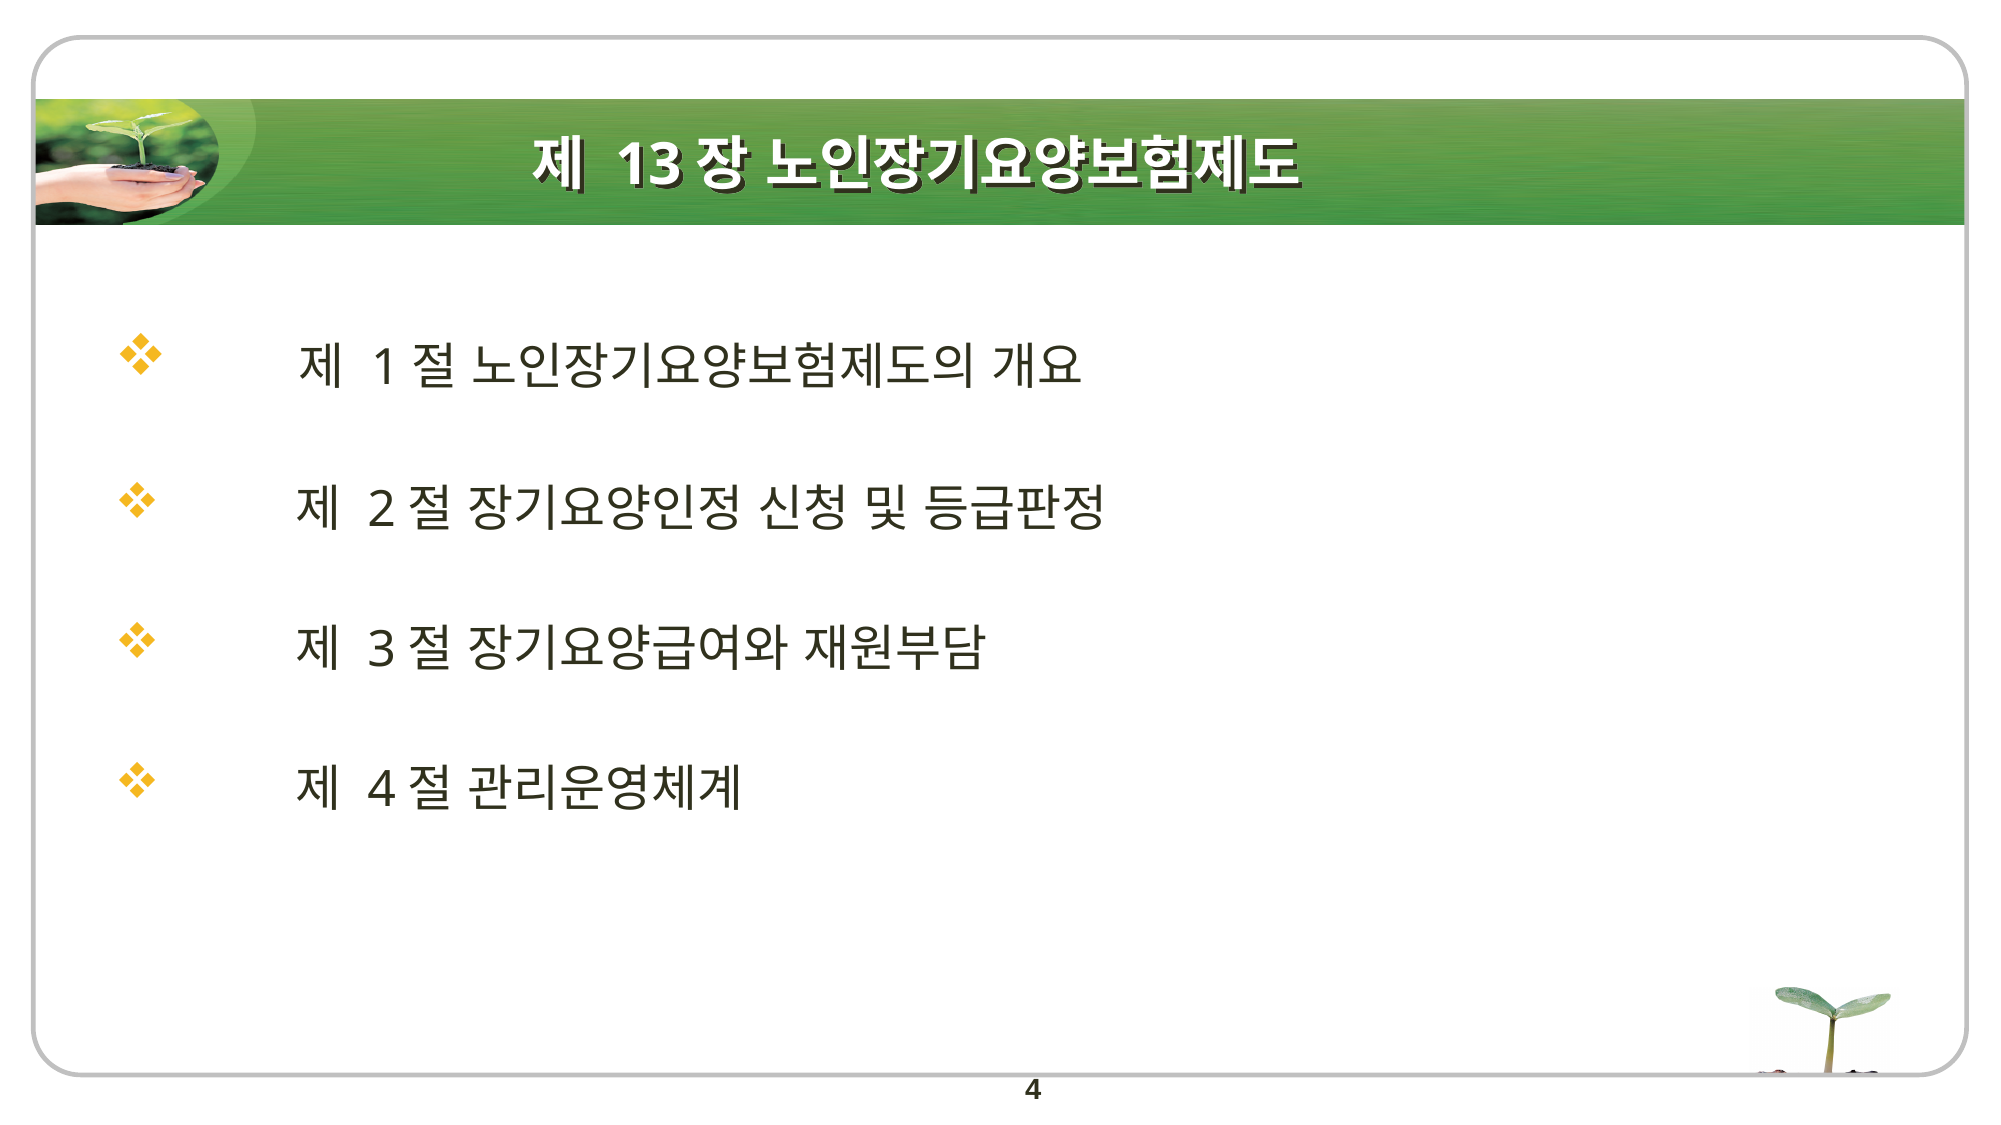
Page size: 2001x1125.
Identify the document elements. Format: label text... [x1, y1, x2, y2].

picture [36, 99, 1964, 225]
list 제 1절 노인장기요양보험제도의 개요 제 2절 장기요양인정 신청 및 등급판정 제 3절 장기요양급여와 재원부담 제 4절 관리운영체계 [99, 237, 1884, 1038]
title 제 13장 노인장기요양보험제도 [420, 116, 1884, 205]
picture [1749, 987, 1900, 1072]
slide_number 4 [799, 1062, 1267, 1103]
